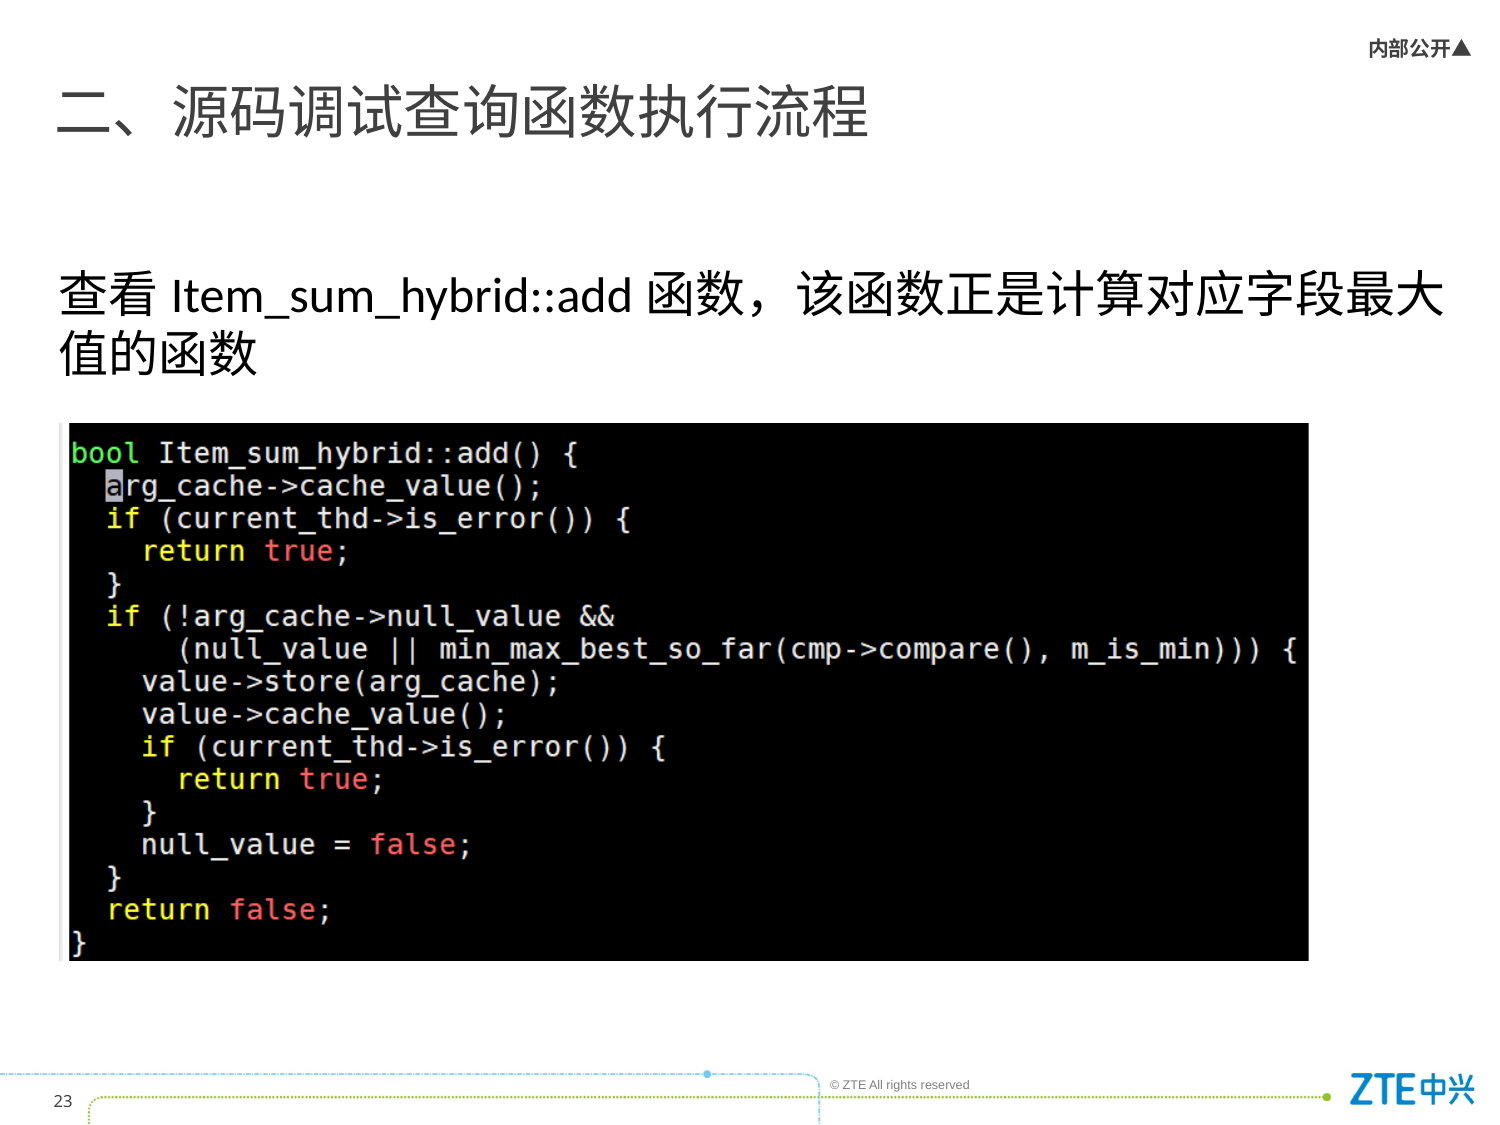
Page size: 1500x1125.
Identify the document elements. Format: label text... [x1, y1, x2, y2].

title 二、源码调试查询函数执行流程 [54, 74, 1453, 233]
picture [0, 281, 1500, 1125]
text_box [58, 423, 1309, 961]
list 查看Item_sum_hybrid::add函数，该函数正是计算对应字段最大值的函数 [58, 262, 1453, 961]
